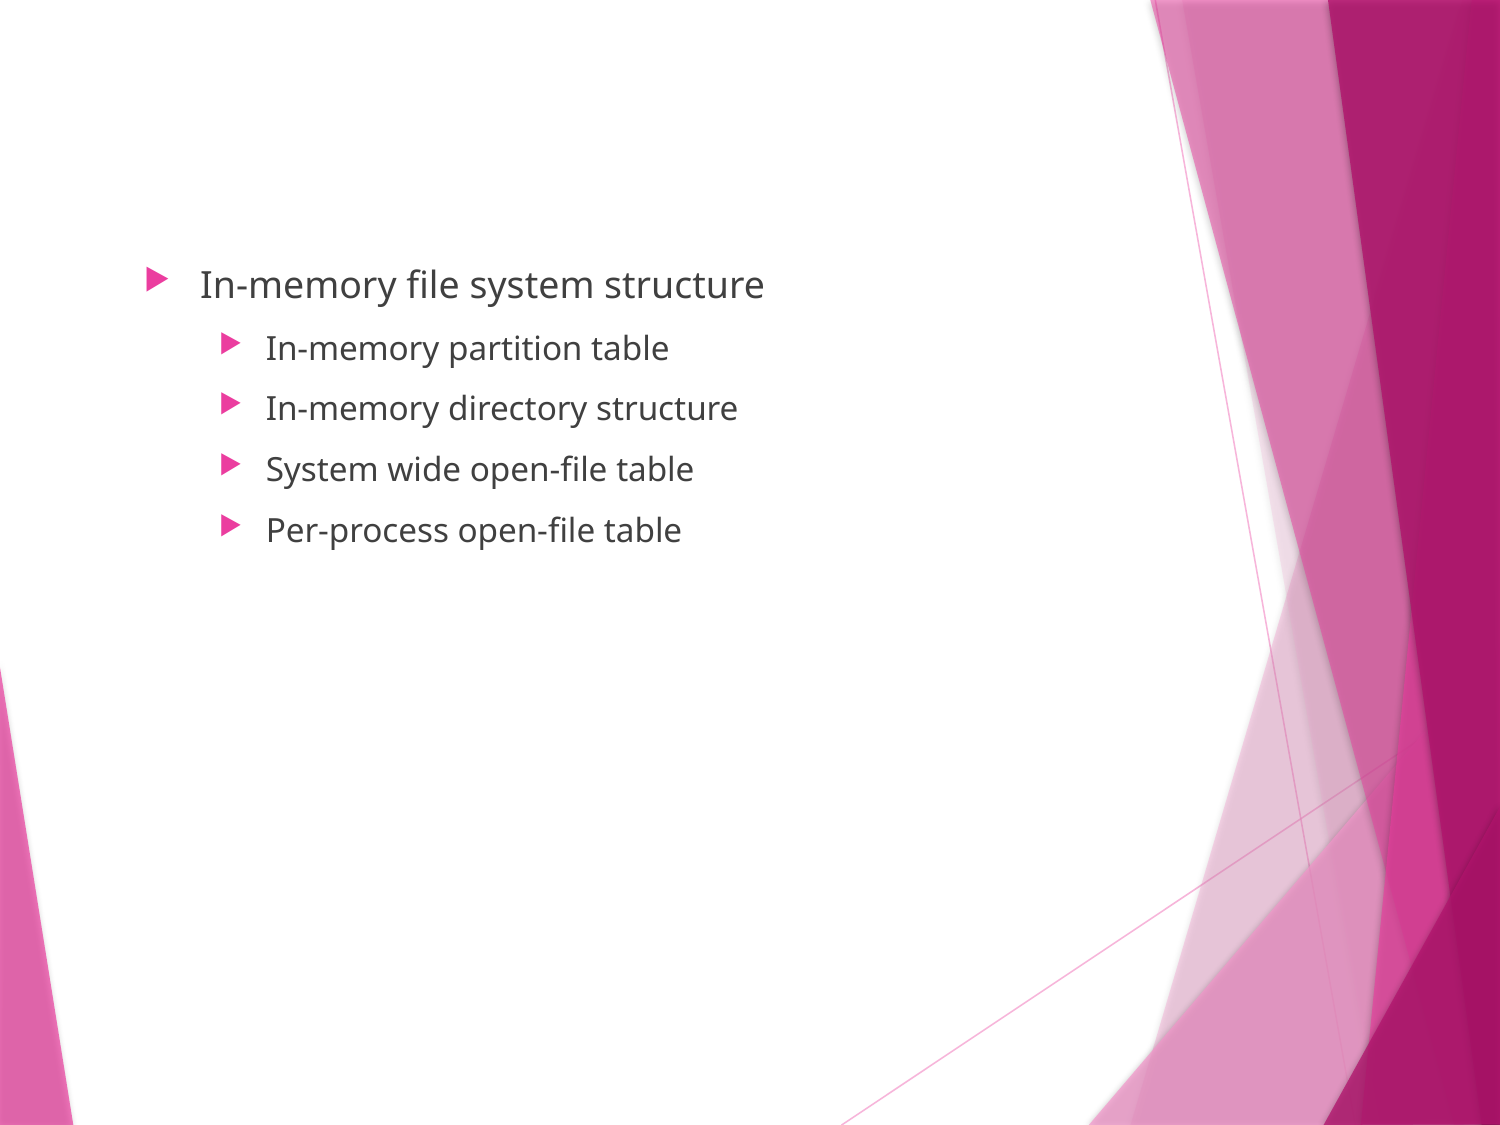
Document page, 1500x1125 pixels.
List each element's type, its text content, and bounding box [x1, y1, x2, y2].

list In-memory file system structure In-memory partition table In-memory directory structure System wide open-file table Per-process open-file table [128, 187, 1404, 1073]
